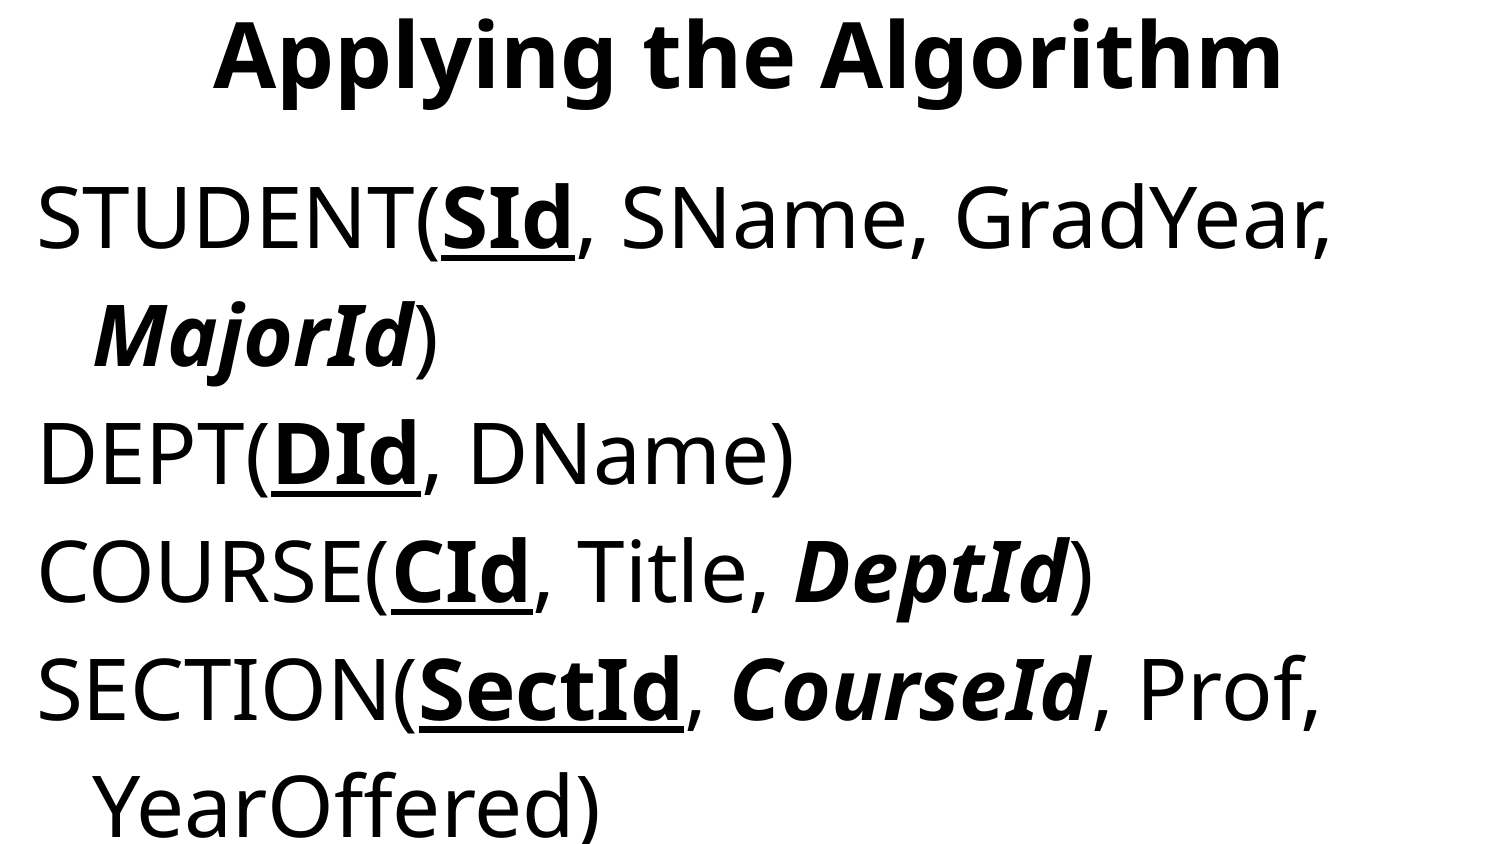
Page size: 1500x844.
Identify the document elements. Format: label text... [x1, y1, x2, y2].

list STUDENT(SId, SName, GradYear, MajorId) DEPT(DId, DName) COURSE(CId, Title, DeptId) SECTION(SectId, CourseId, Prof, YearOffered) ENROLL(EId, StudentId, SectionId, Grade) [21, 103, 1500, 844]
title Applying the Algorithm [0, 0, 1500, 104]
